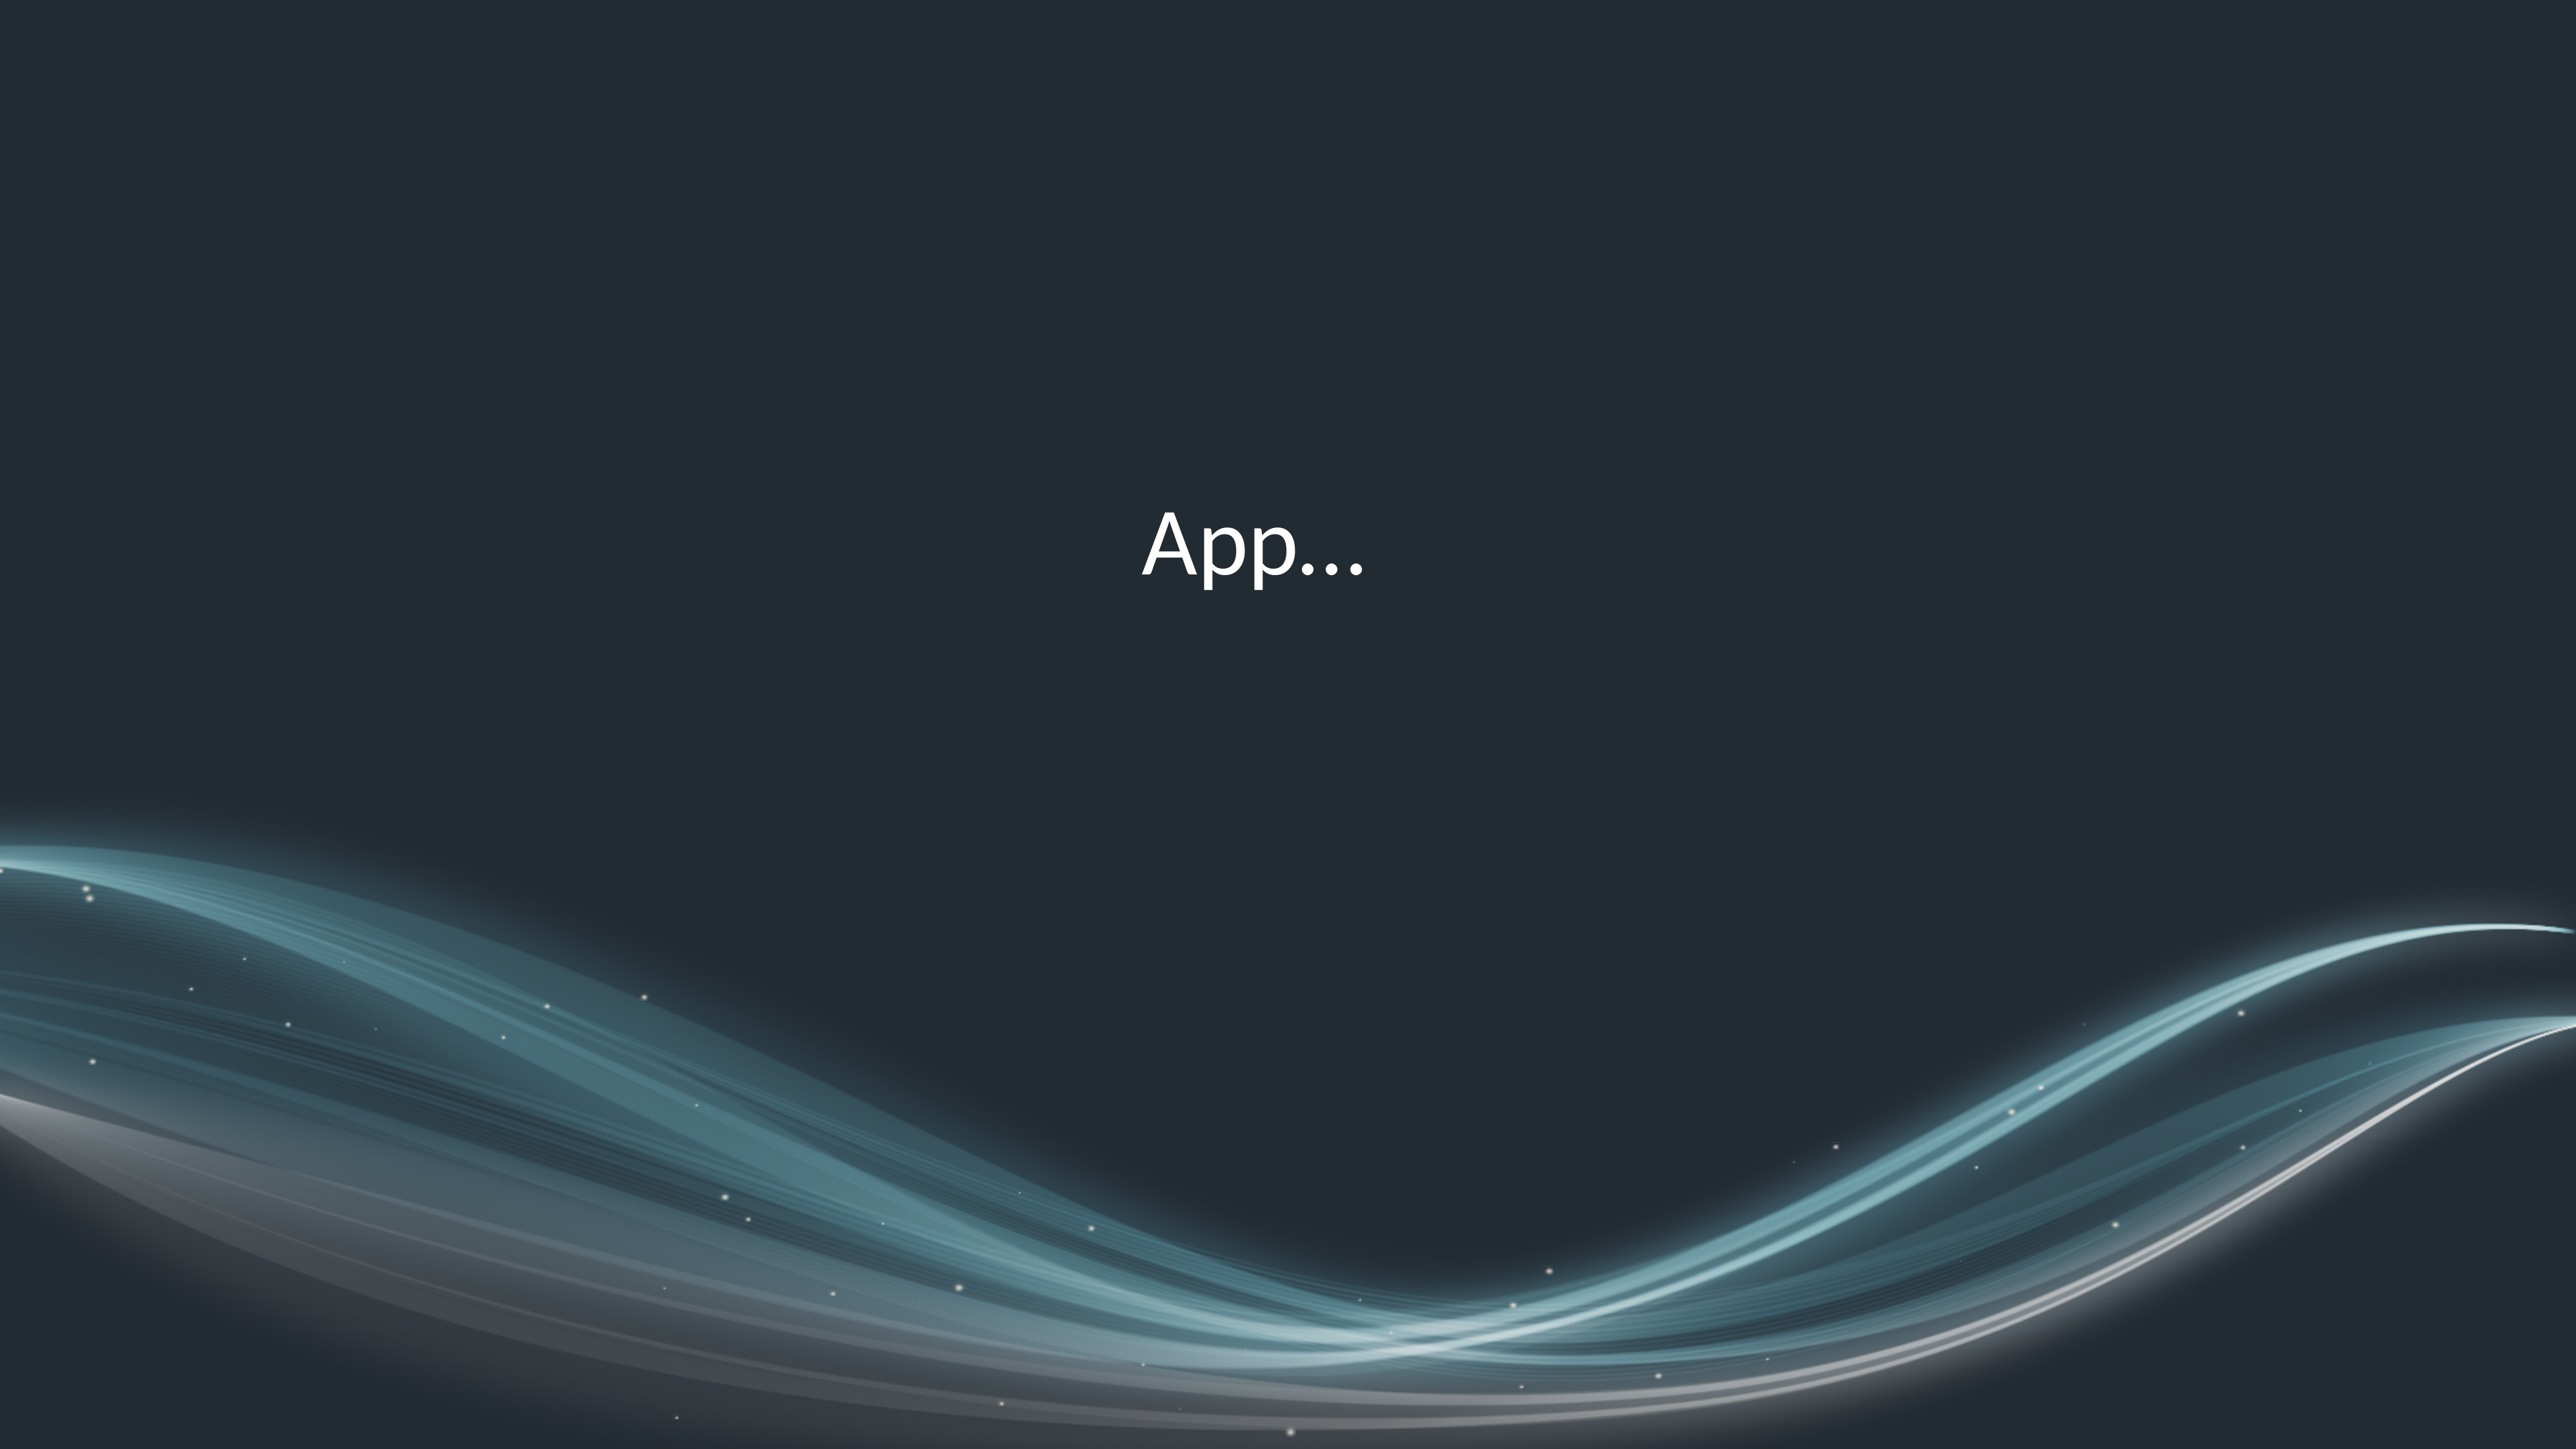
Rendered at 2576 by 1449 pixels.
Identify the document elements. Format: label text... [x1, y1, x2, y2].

text_box App… [1132, 473, 1416, 599]
picture [0, 0, 2576, 1449]
